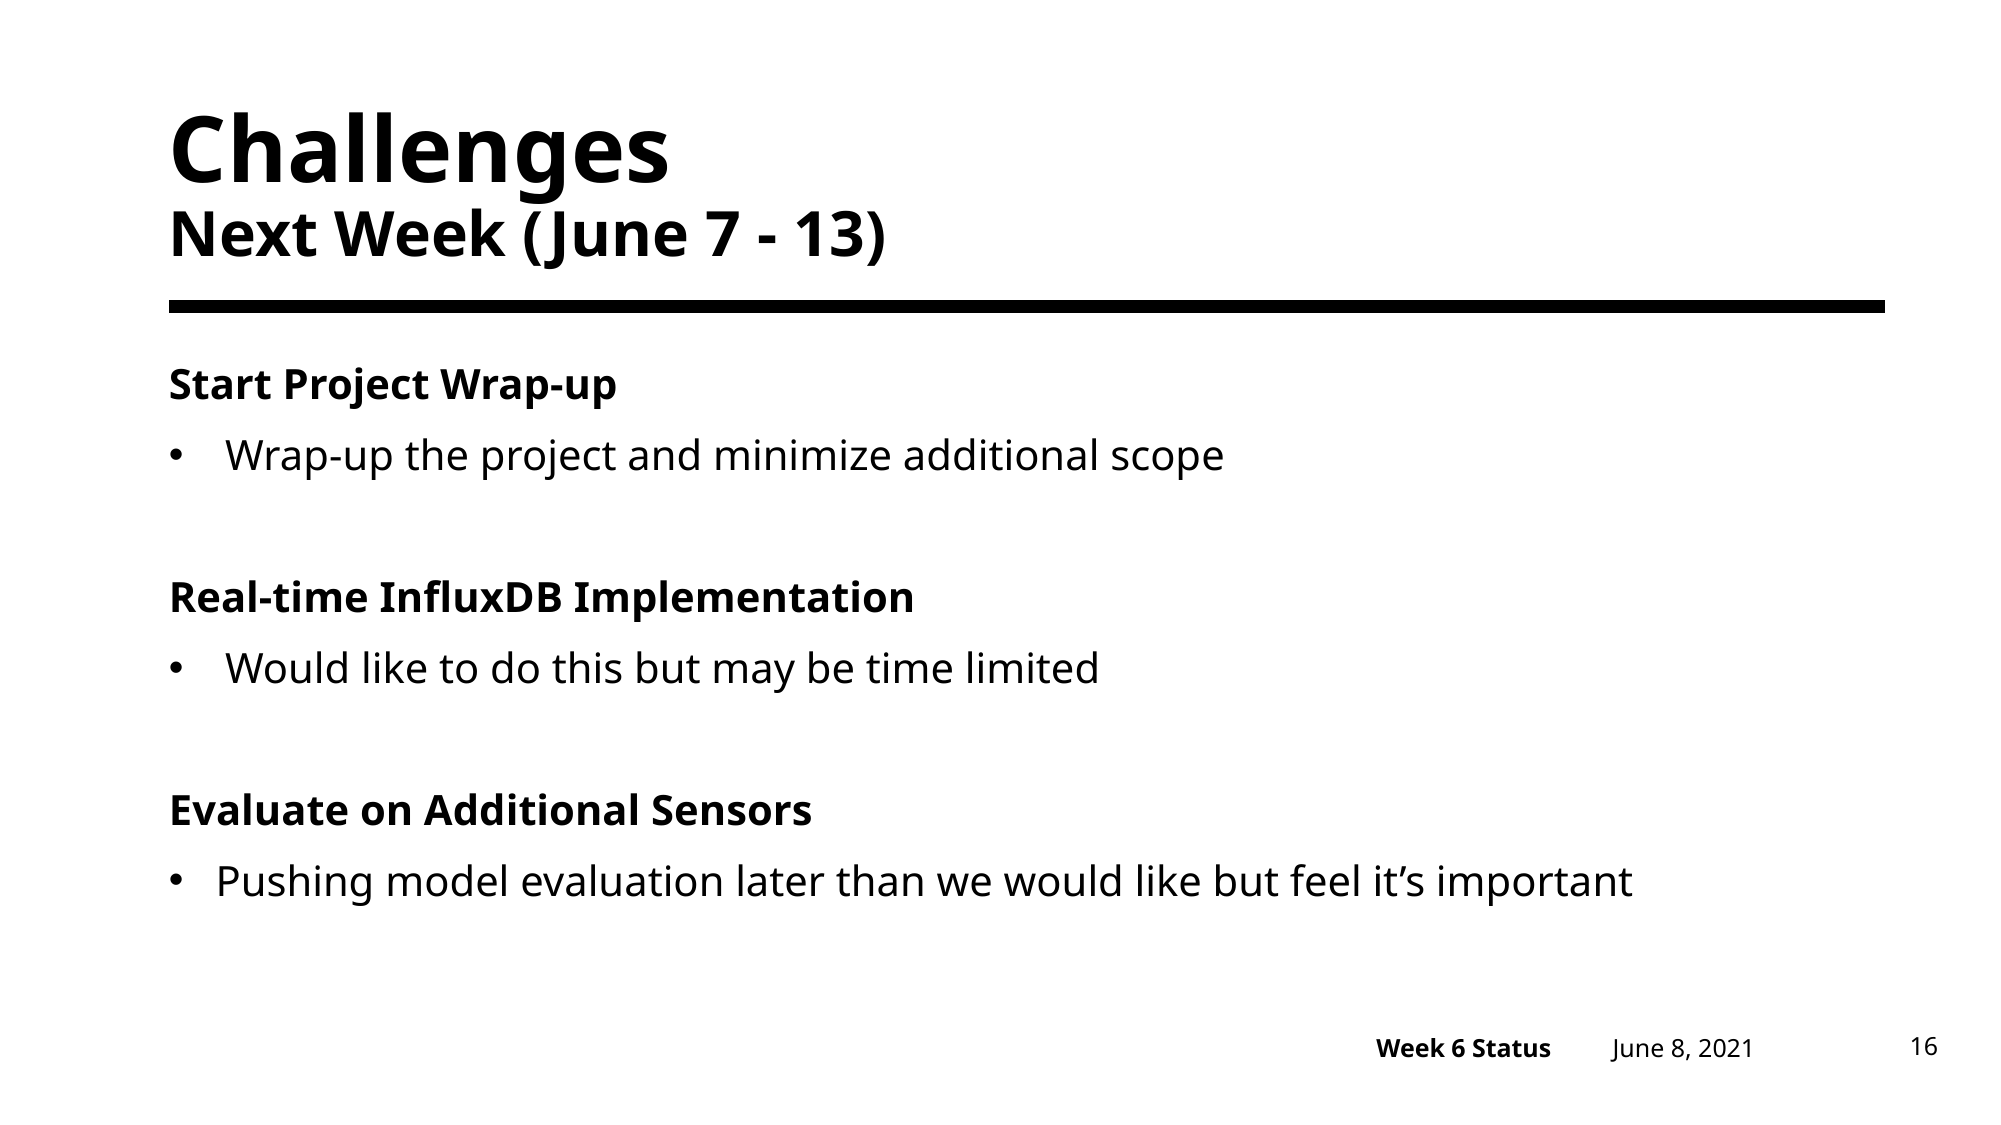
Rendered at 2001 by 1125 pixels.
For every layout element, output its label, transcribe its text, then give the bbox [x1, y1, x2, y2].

title Challenges Next Week (June 7 - 13) [168, 62, 1824, 270]
slide_number 16 [1885, 1032, 1954, 1063]
text_box Start Project Wrap-up Wrap-up the project and minimize additional scope Real-time InfluxDB Implementation Would like to do this but may be time limited Evaluate on Additional Sensors Pushing model evaluation later than we would like but feel it’s important [168, 358, 1886, 1018]
footer Week 6 Status [1361, 1032, 1602, 1063]
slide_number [1612, 1032, 1863, 1063]
